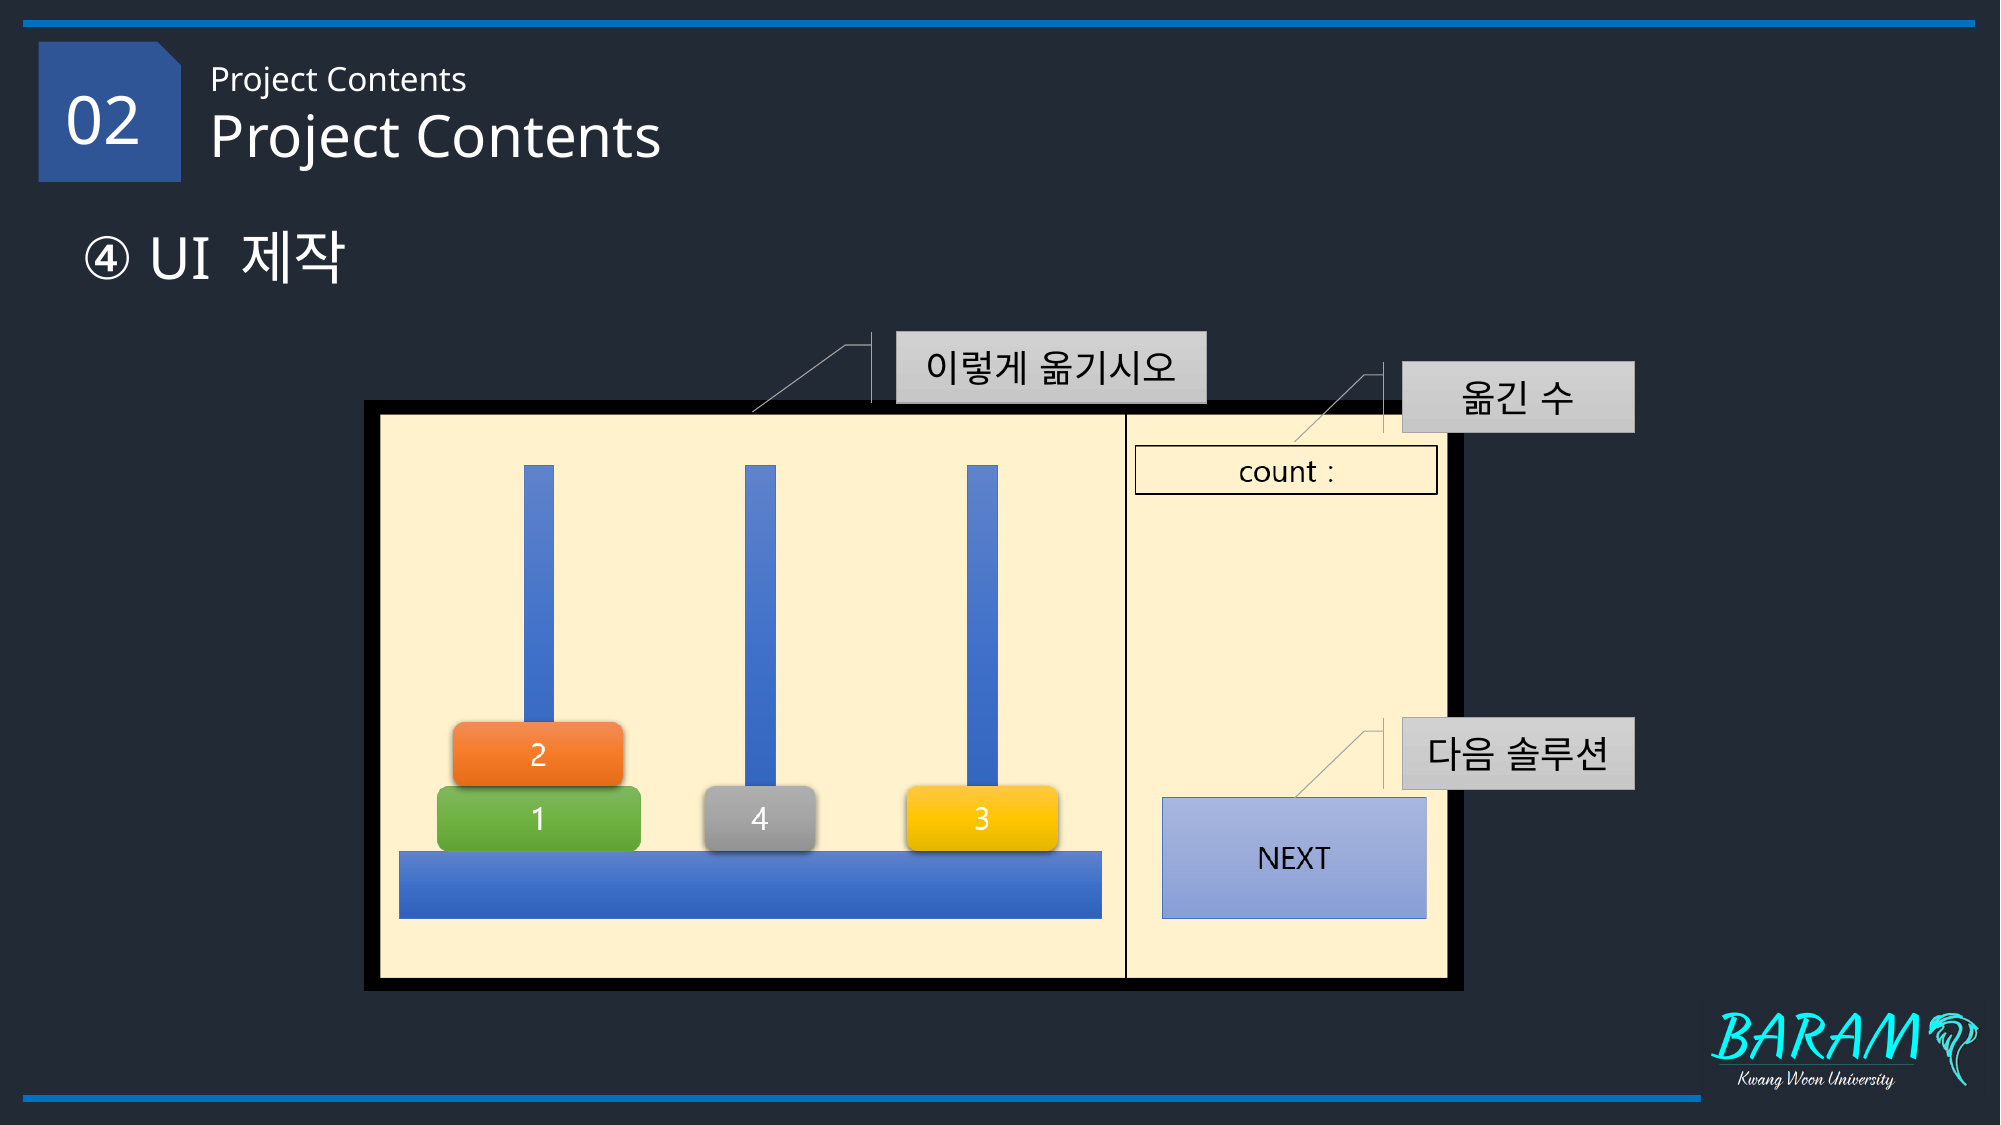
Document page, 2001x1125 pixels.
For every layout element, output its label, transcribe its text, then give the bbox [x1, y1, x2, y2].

text_box 02 [37, 40, 182, 183]
text_box Project Contents [195, 91, 1530, 177]
text_box Project Contents [195, 51, 1530, 91]
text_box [364, 331, 1635, 991]
picture [1700, 999, 1986, 1102]
text_box ④ UI 제작 [66, 213, 1118, 299]
